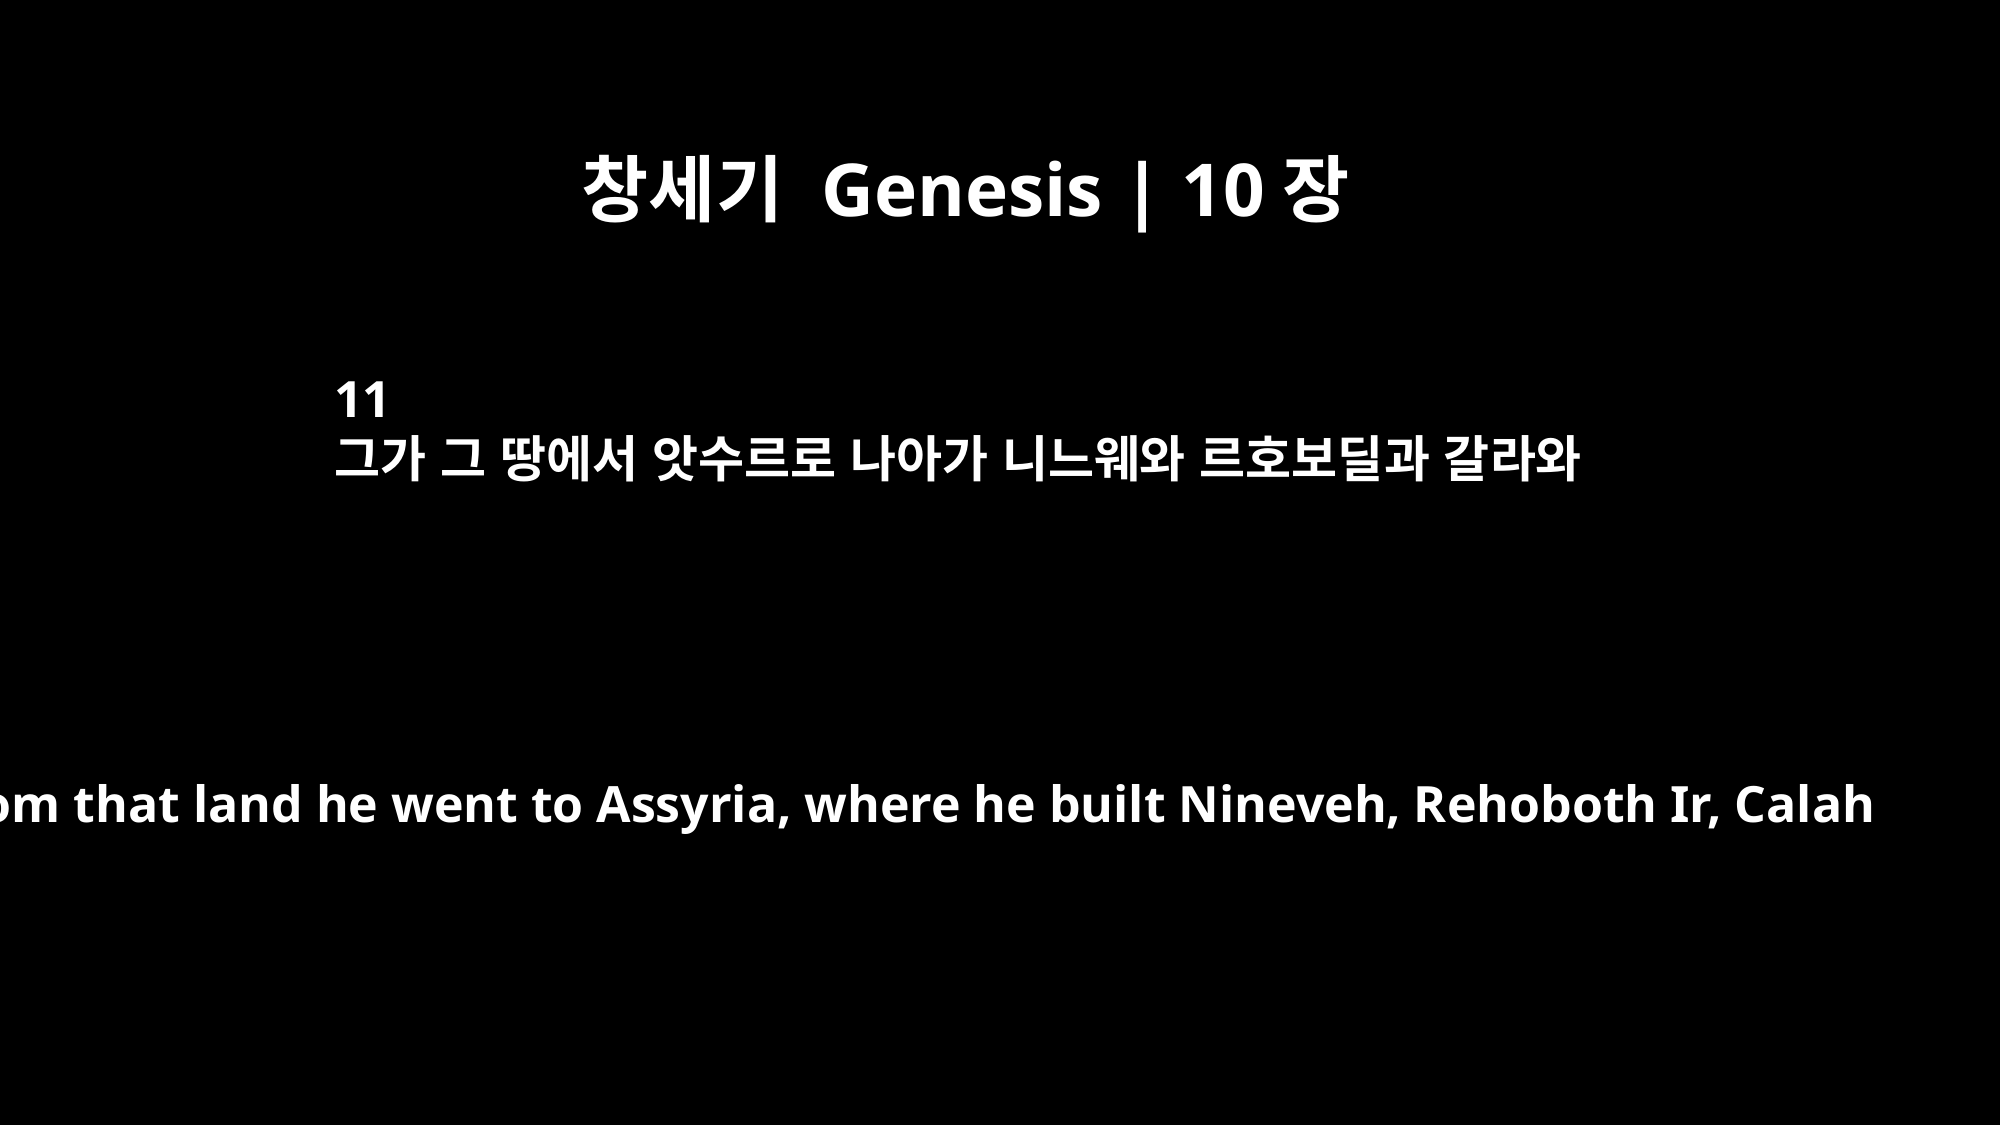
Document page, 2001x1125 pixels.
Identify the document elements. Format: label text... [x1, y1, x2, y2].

text_box 창세기 Genesis | 10장 [566, 136, 1365, 239]
text_box From that land he went to Assyria, where he built Nineveh, Rehoboth Ir, Calah [0, 764, 1891, 840]
text_box 11 그가 그 땅에서 앗수르로 나아가 니느웨와 르호보딜과 갈라와 [319, 359, 1598, 495]
